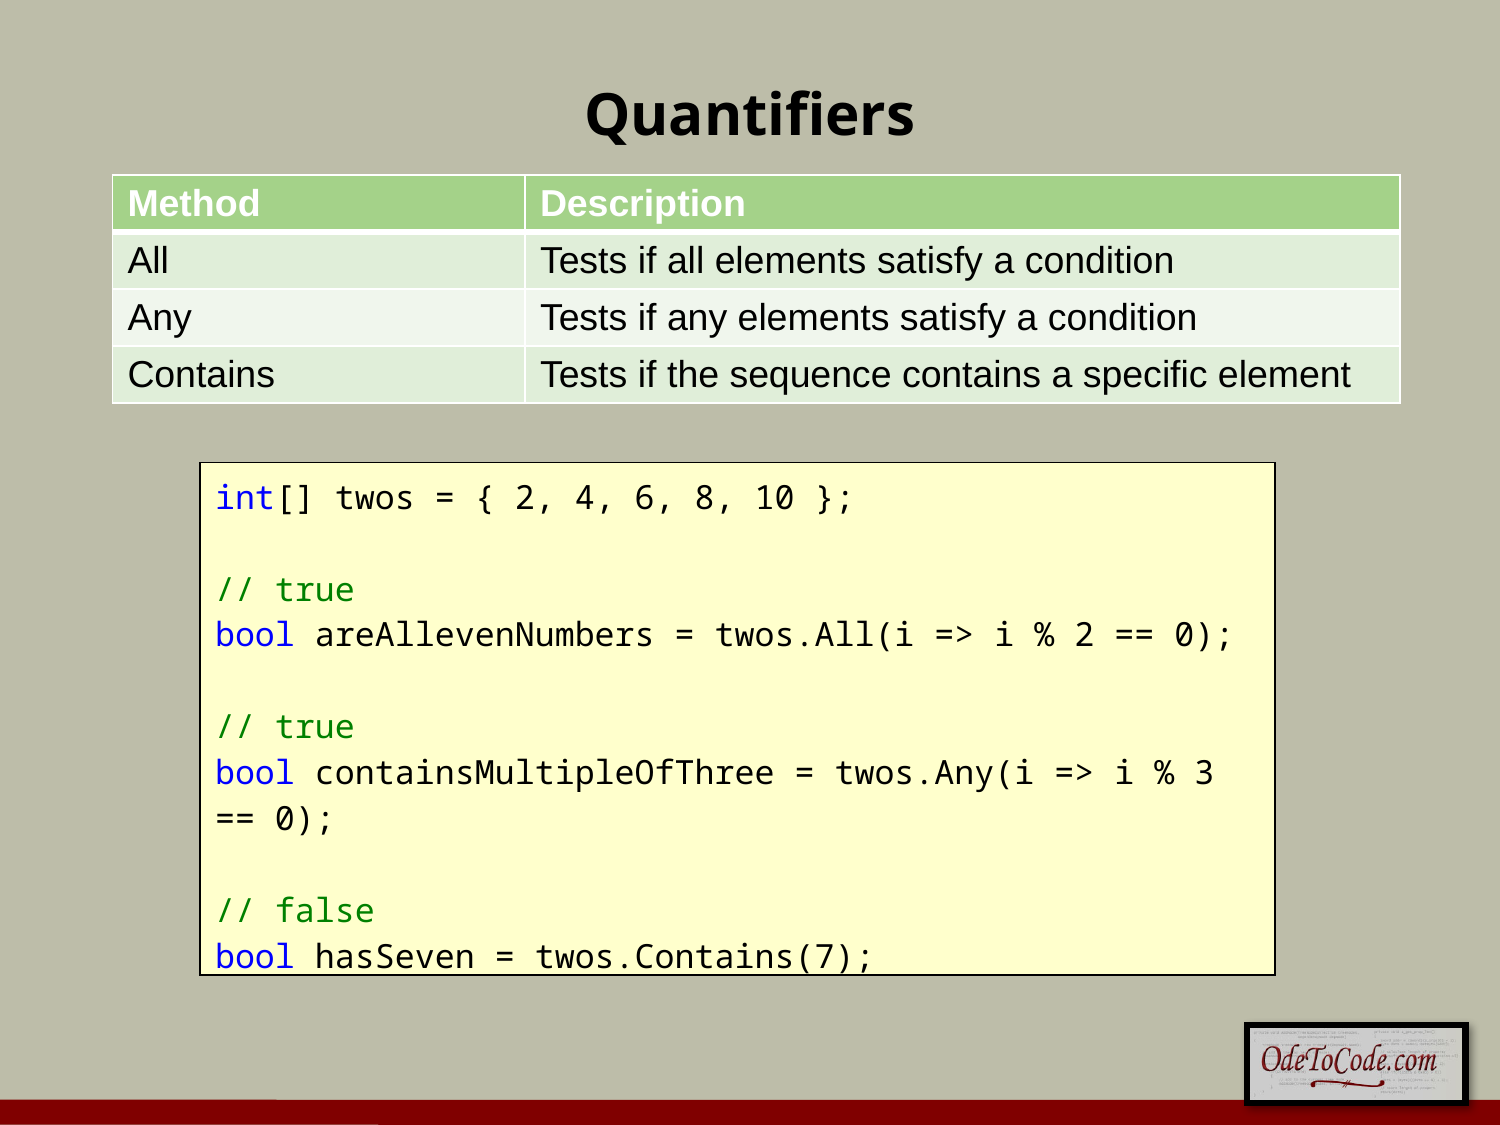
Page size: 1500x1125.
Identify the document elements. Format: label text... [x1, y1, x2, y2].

table_cell Tests if any elements satisfy a condition [526, 290, 1399, 345]
table_cell Contains [113, 347, 524, 402]
table_header Method [113, 176, 524, 229]
table_cell All [113, 235, 524, 288]
table_cell Tests if all elements satisfy a condition [526, 235, 1399, 288]
table_cell Tests if the sequence contains a specific element [526, 347, 1399, 402]
table_header Description [526, 176, 1399, 229]
text_box int[] twos = { 2, 4, 6, 8, 10 }; // true bool areAllevenNumbers = twos.All(i => i % 2 == 0); // true bool containsMultipleOfThree = twos.Any(i => i % 3 == 0); // false bool hasSeven = twos.Contains(7); [200, 462, 1275, 975]
table_cell Any [113, 290, 524, 345]
picture [1250, 1028, 1462, 1100]
title Quantifiers [74, 49, 1426, 176]
